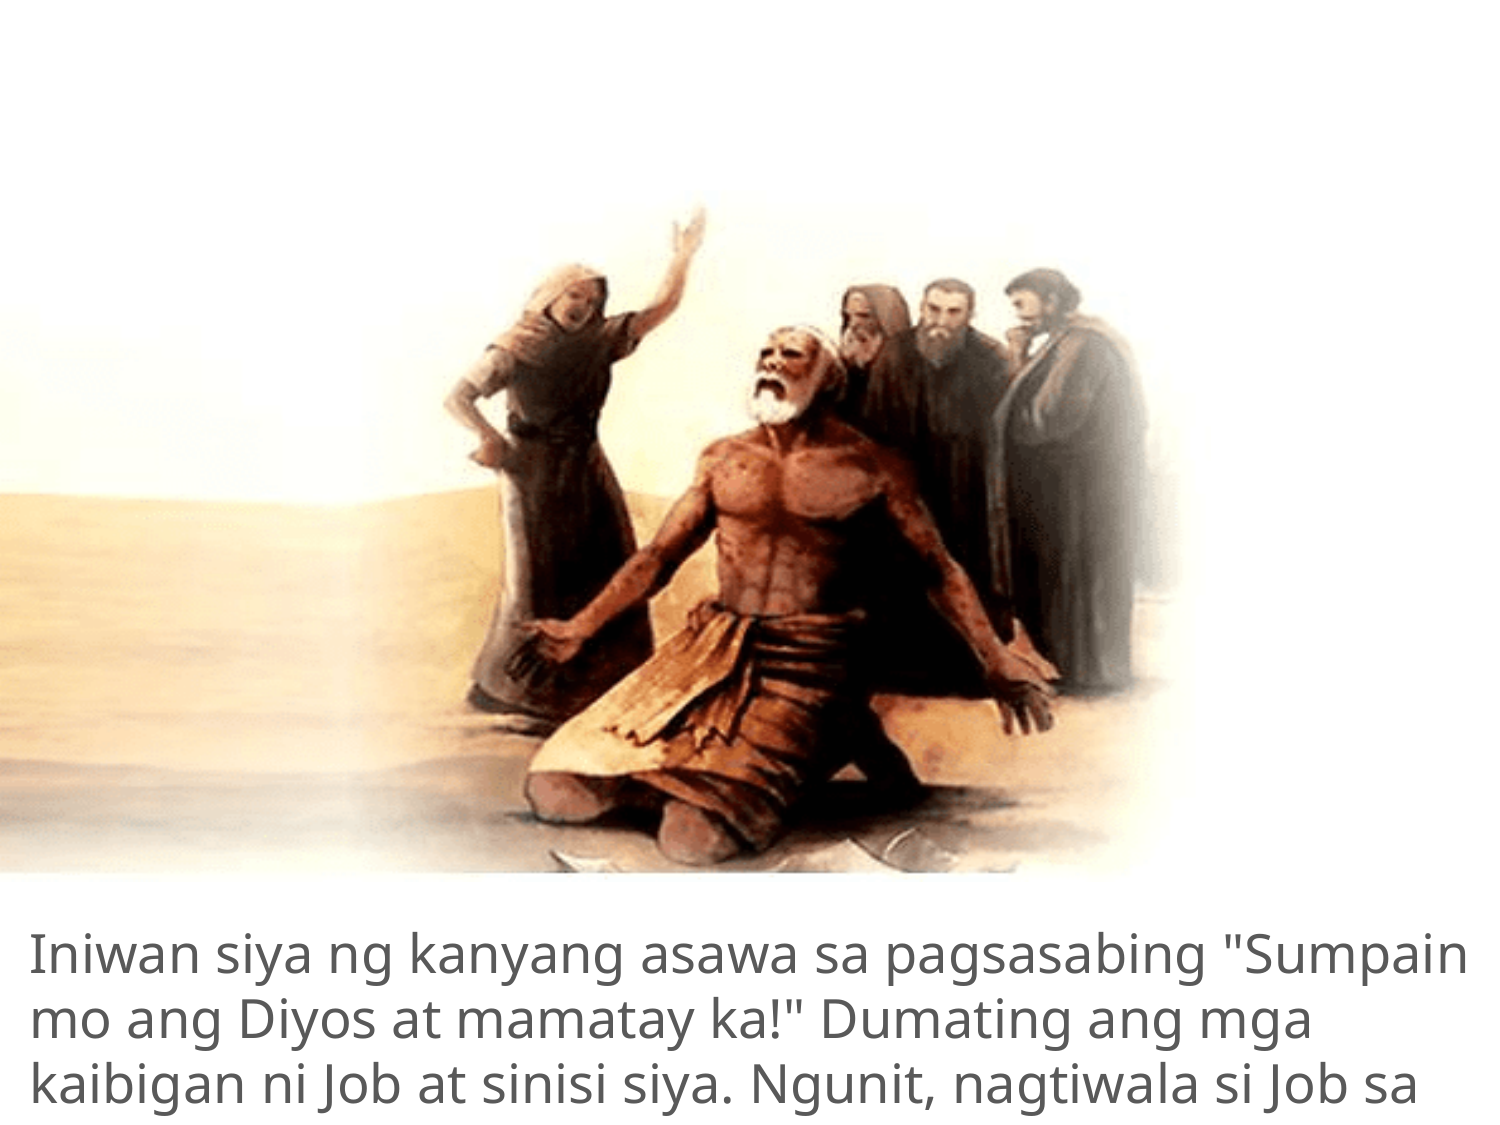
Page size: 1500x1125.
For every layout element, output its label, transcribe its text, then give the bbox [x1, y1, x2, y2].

text_box Iniwan siya ng kanyang asawa sa pagsasabing "Sumpain mo ang Diyos at mamatay ka!" Dumating ang mga kaibigan ni Job at sinisi siya. Ngunit, nagtiwala si Job sa Diyos gaya ng dati. [14, 911, 1500, 1125]
picture [0, 124, 1211, 882]
